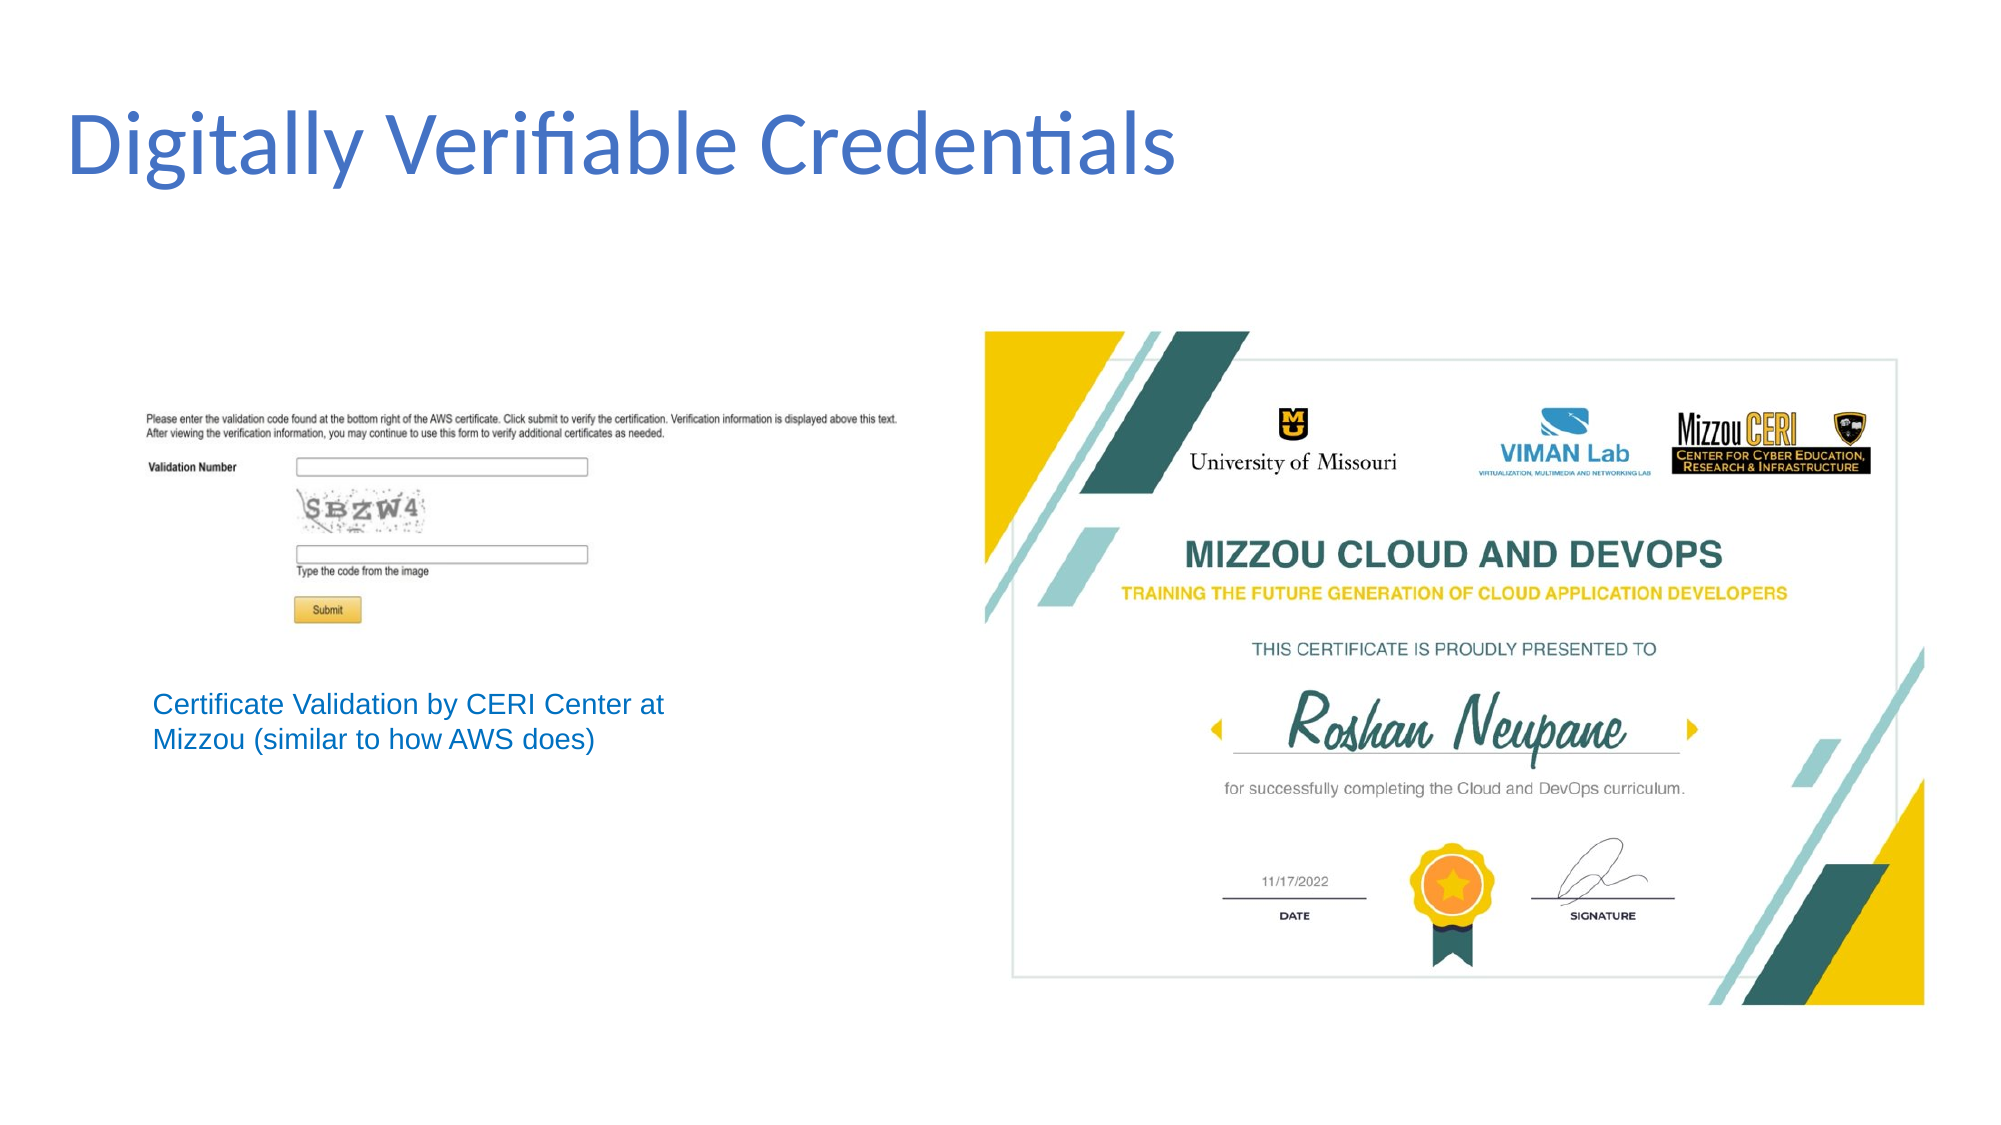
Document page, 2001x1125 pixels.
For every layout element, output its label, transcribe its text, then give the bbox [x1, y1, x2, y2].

picture [137, 402, 915, 678]
text_box Certificate Validation by CERI Center at Mizzou (similar to how AWS does) [137, 685, 738, 763]
title Digitally Verifiable Credentials [51, 36, 1777, 254]
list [949, 311, 1959, 1025]
